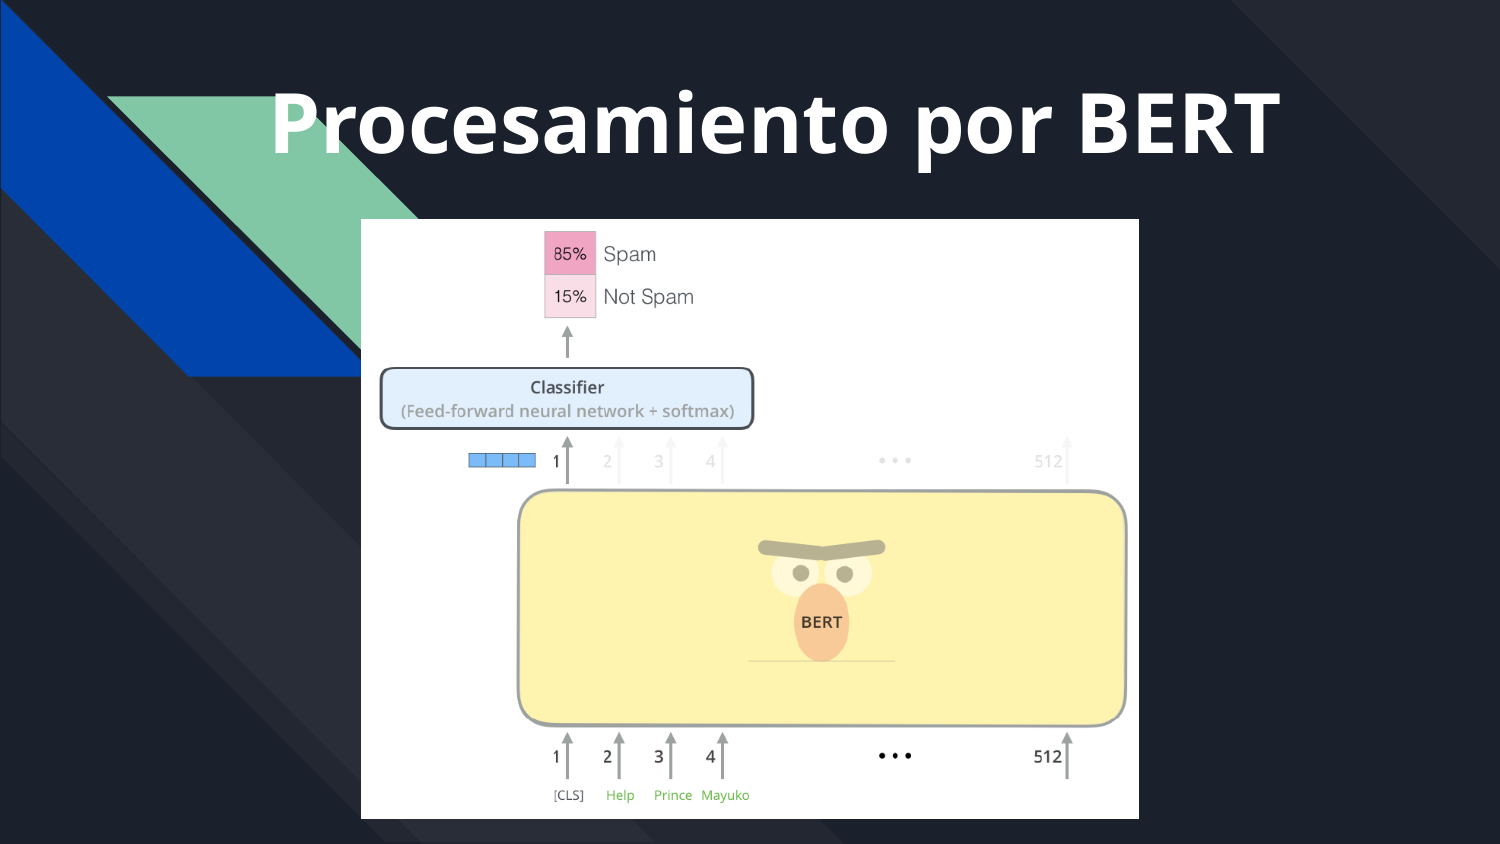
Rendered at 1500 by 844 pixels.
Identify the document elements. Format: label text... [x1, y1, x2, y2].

title Procesamiento por BERT [25, 49, 1500, 274]
picture [361, 219, 1139, 819]
